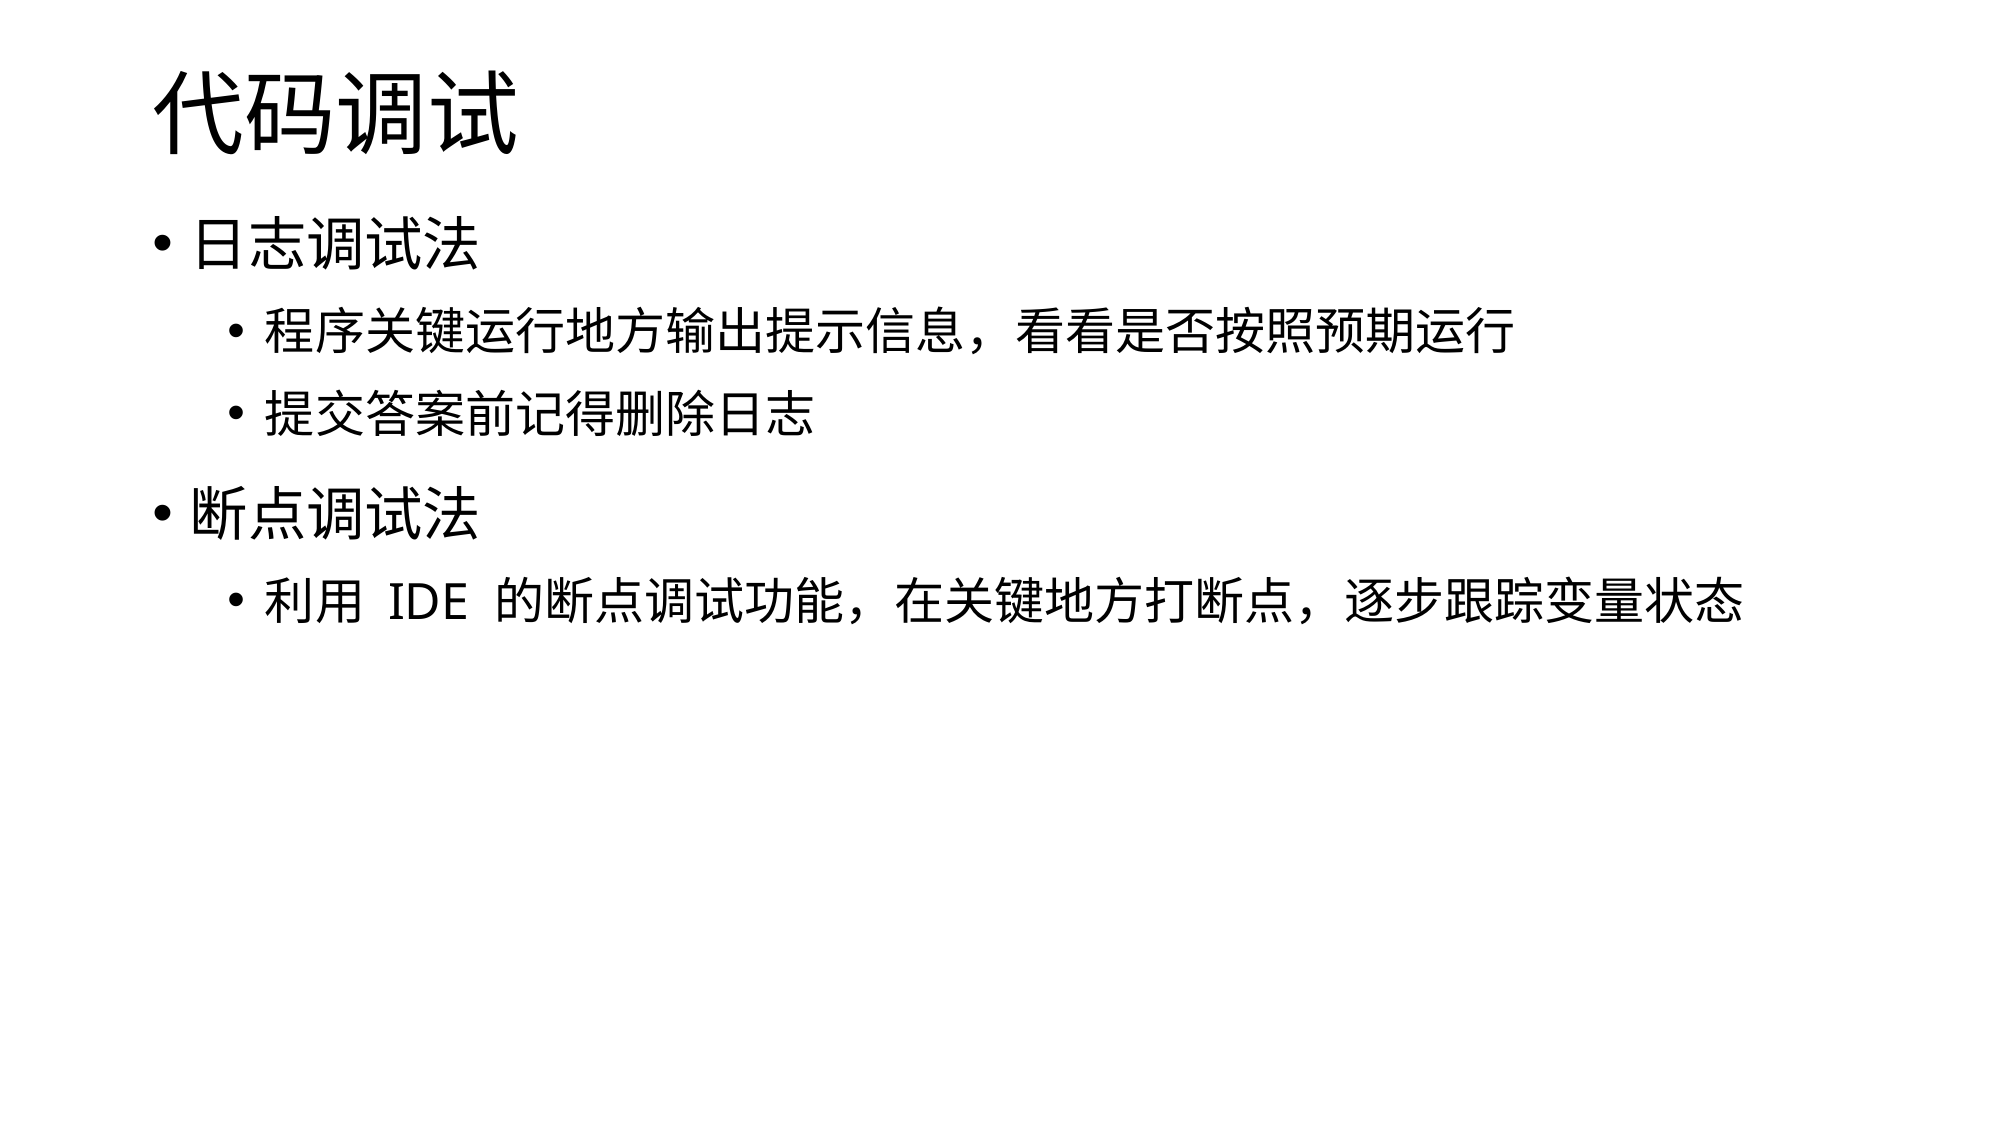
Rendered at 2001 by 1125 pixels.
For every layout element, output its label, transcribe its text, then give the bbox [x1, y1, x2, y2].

title 代码调试 [137, 59, 1863, 176]
list 日志调试法 程序关键运行地方输出提示信息，看看是否按照预期运行 提交答案前记得删除日志 断点调试法 利用 IDE 的断点调试功能，在关键地方打断点，逐步跟踪变量状态 [137, 186, 1863, 973]
